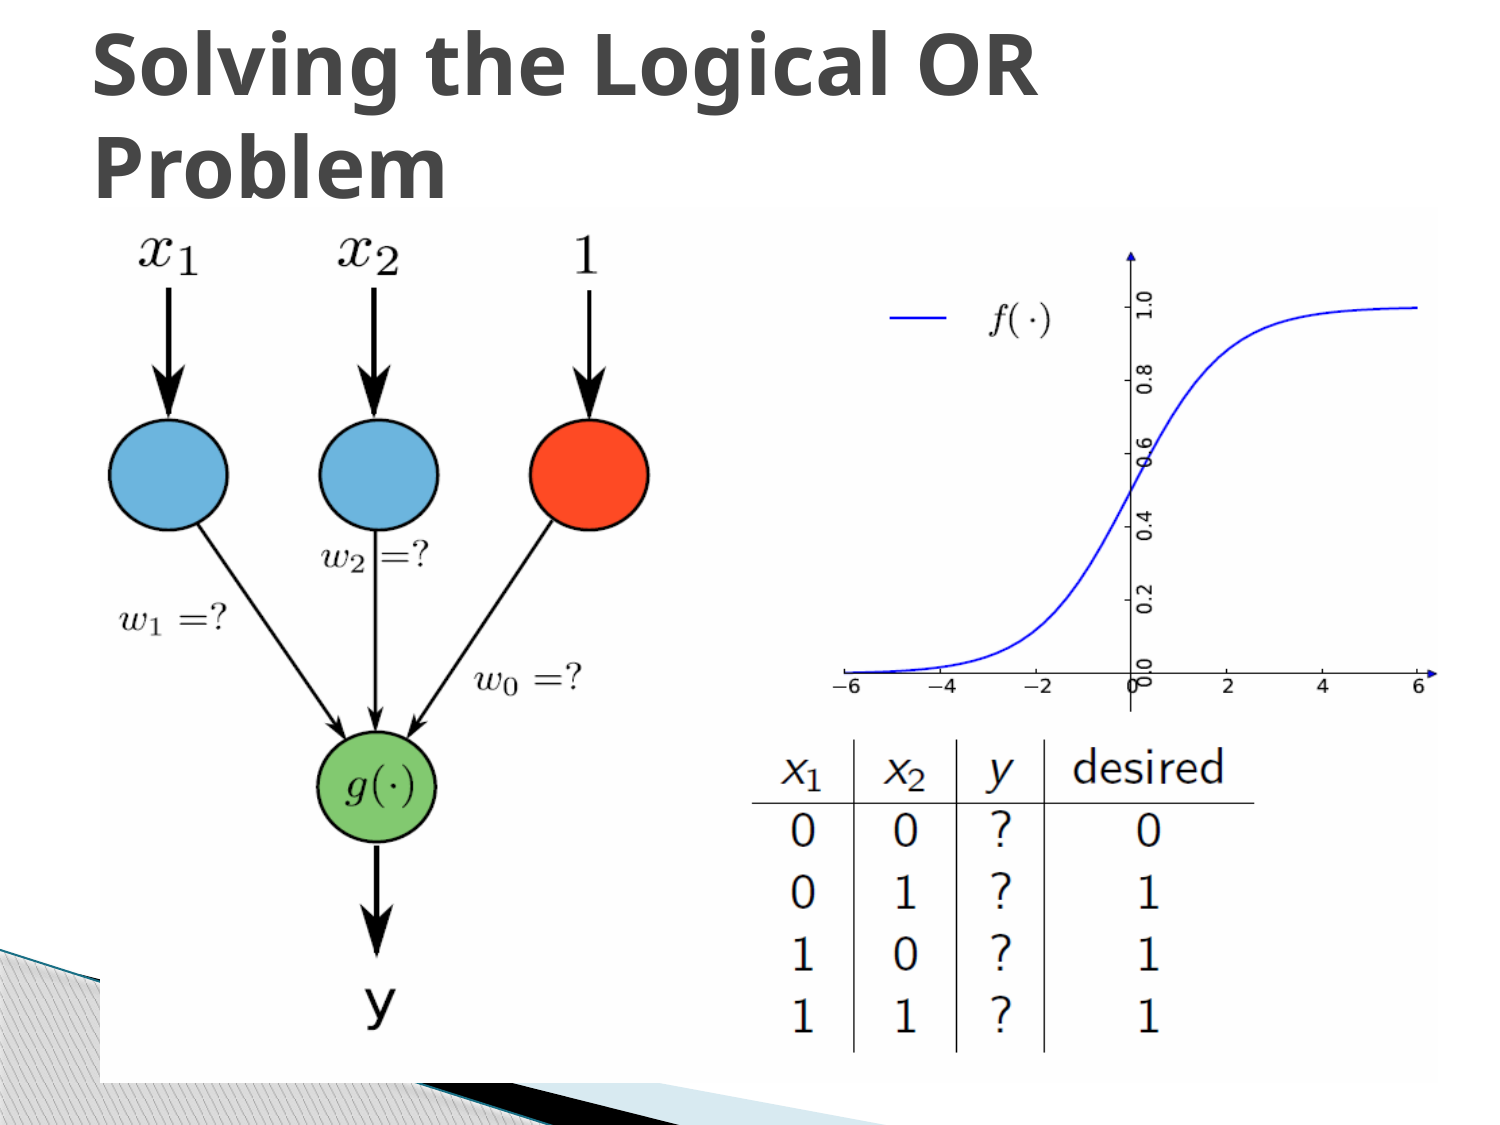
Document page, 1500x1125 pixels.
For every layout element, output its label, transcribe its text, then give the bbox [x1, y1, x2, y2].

title Solving the Logical OR Problem [76, 19, 1427, 207]
picture [99, 207, 1438, 1083]
